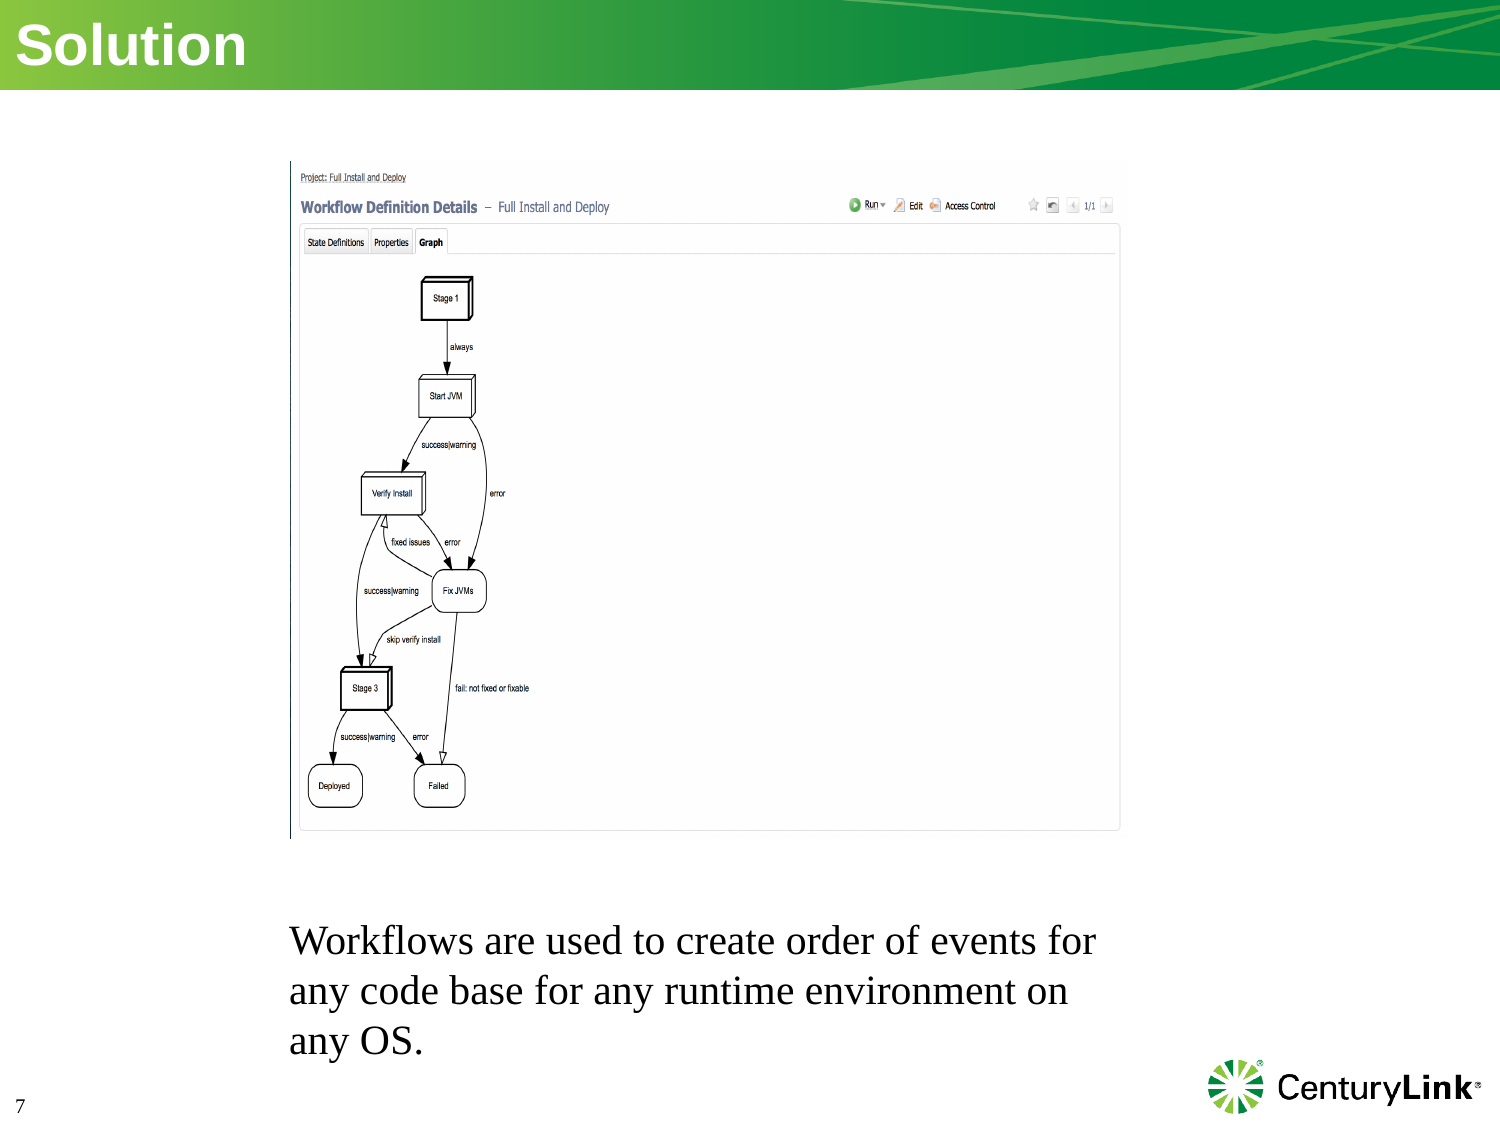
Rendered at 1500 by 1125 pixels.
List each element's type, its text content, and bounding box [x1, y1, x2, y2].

picture [1375, 0, 1500, 90]
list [150, 161, 1268, 839]
picture [1192, 1038, 1488, 1125]
slide_number 7 [0, 1085, 75, 1125]
text_box Workflows are used to create order of events for any code base for any runtime environment on any OS. [274, 905, 1145, 1071]
title Solution [0, 0, 1375, 101]
